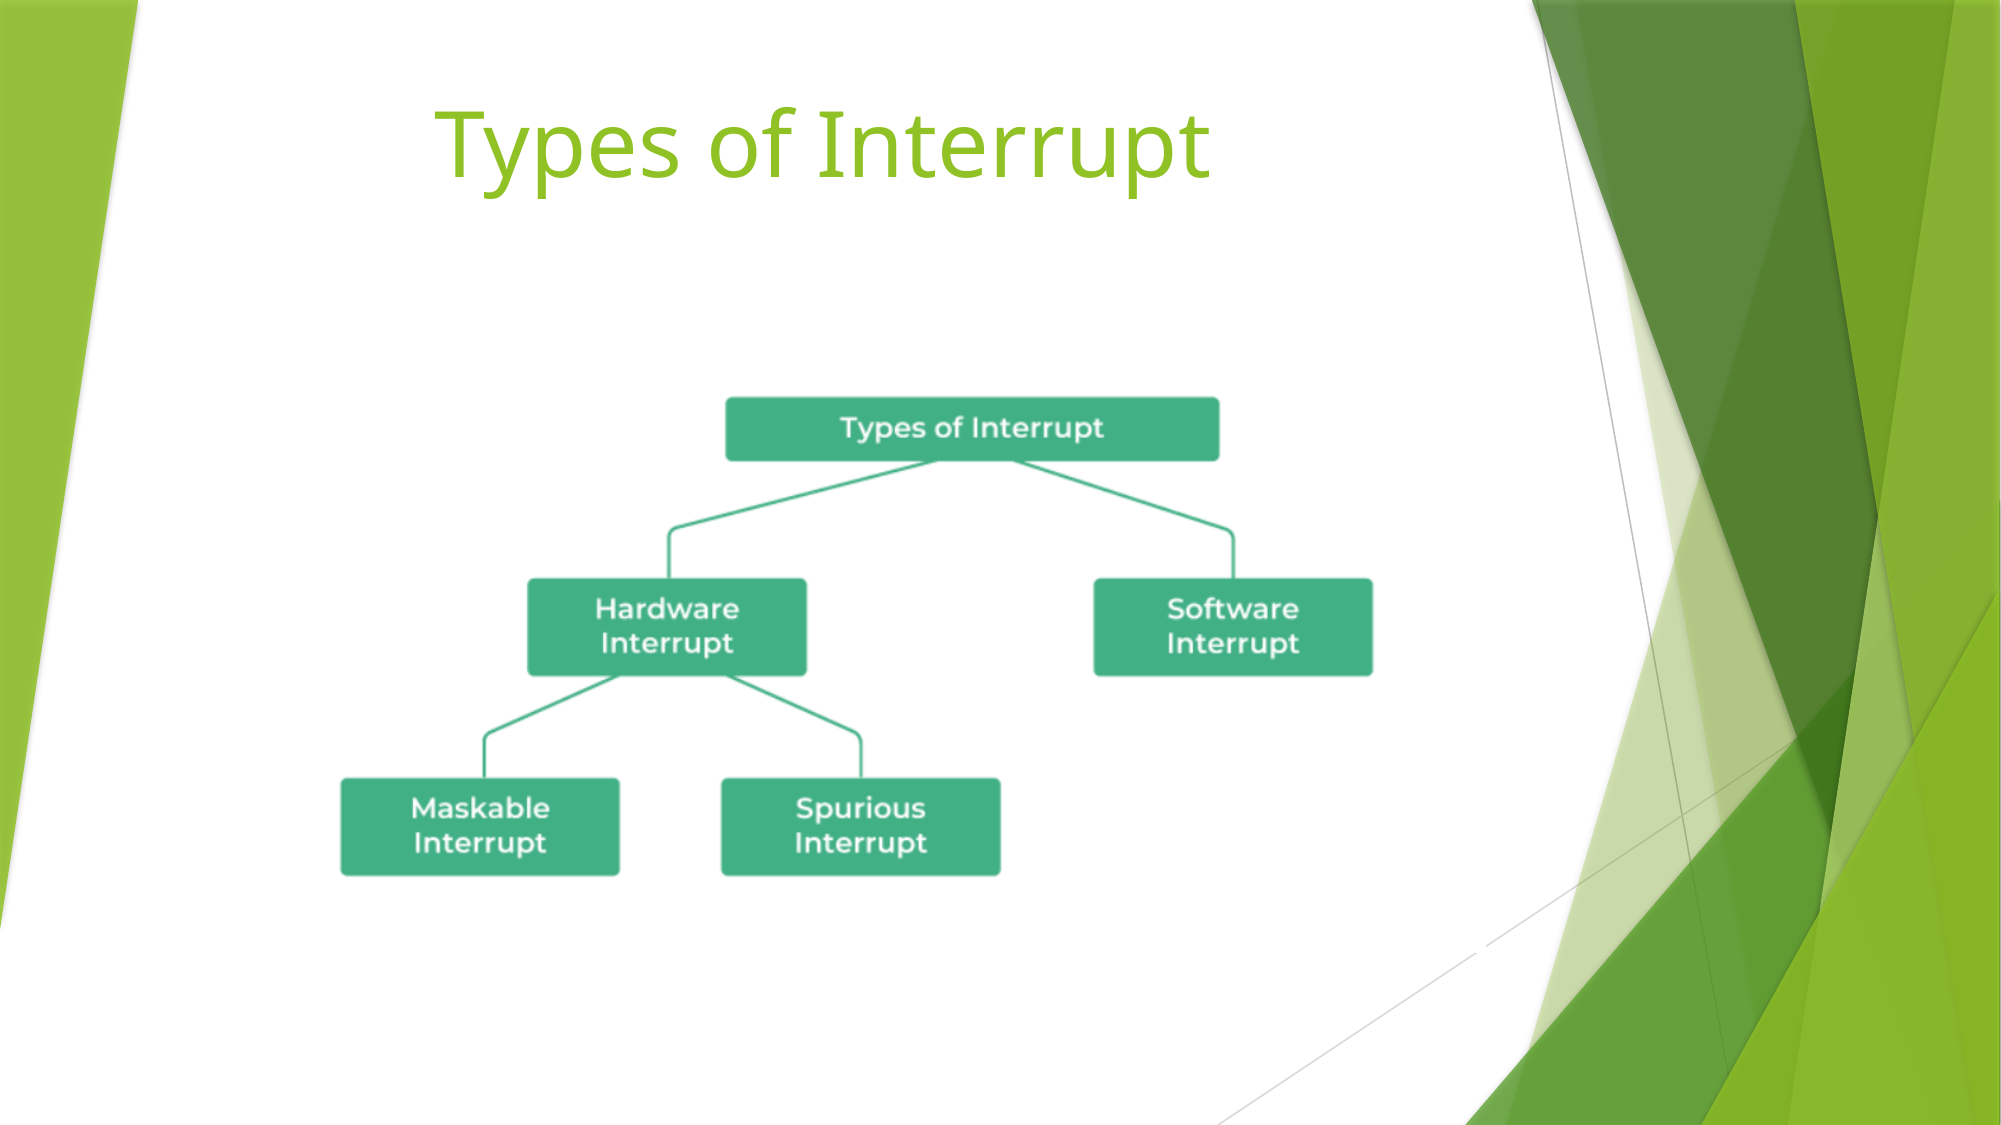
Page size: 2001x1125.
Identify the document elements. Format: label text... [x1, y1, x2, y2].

title Types of Interrupt [0, 0, 1228, 203]
picture [218, 319, 1486, 953]
